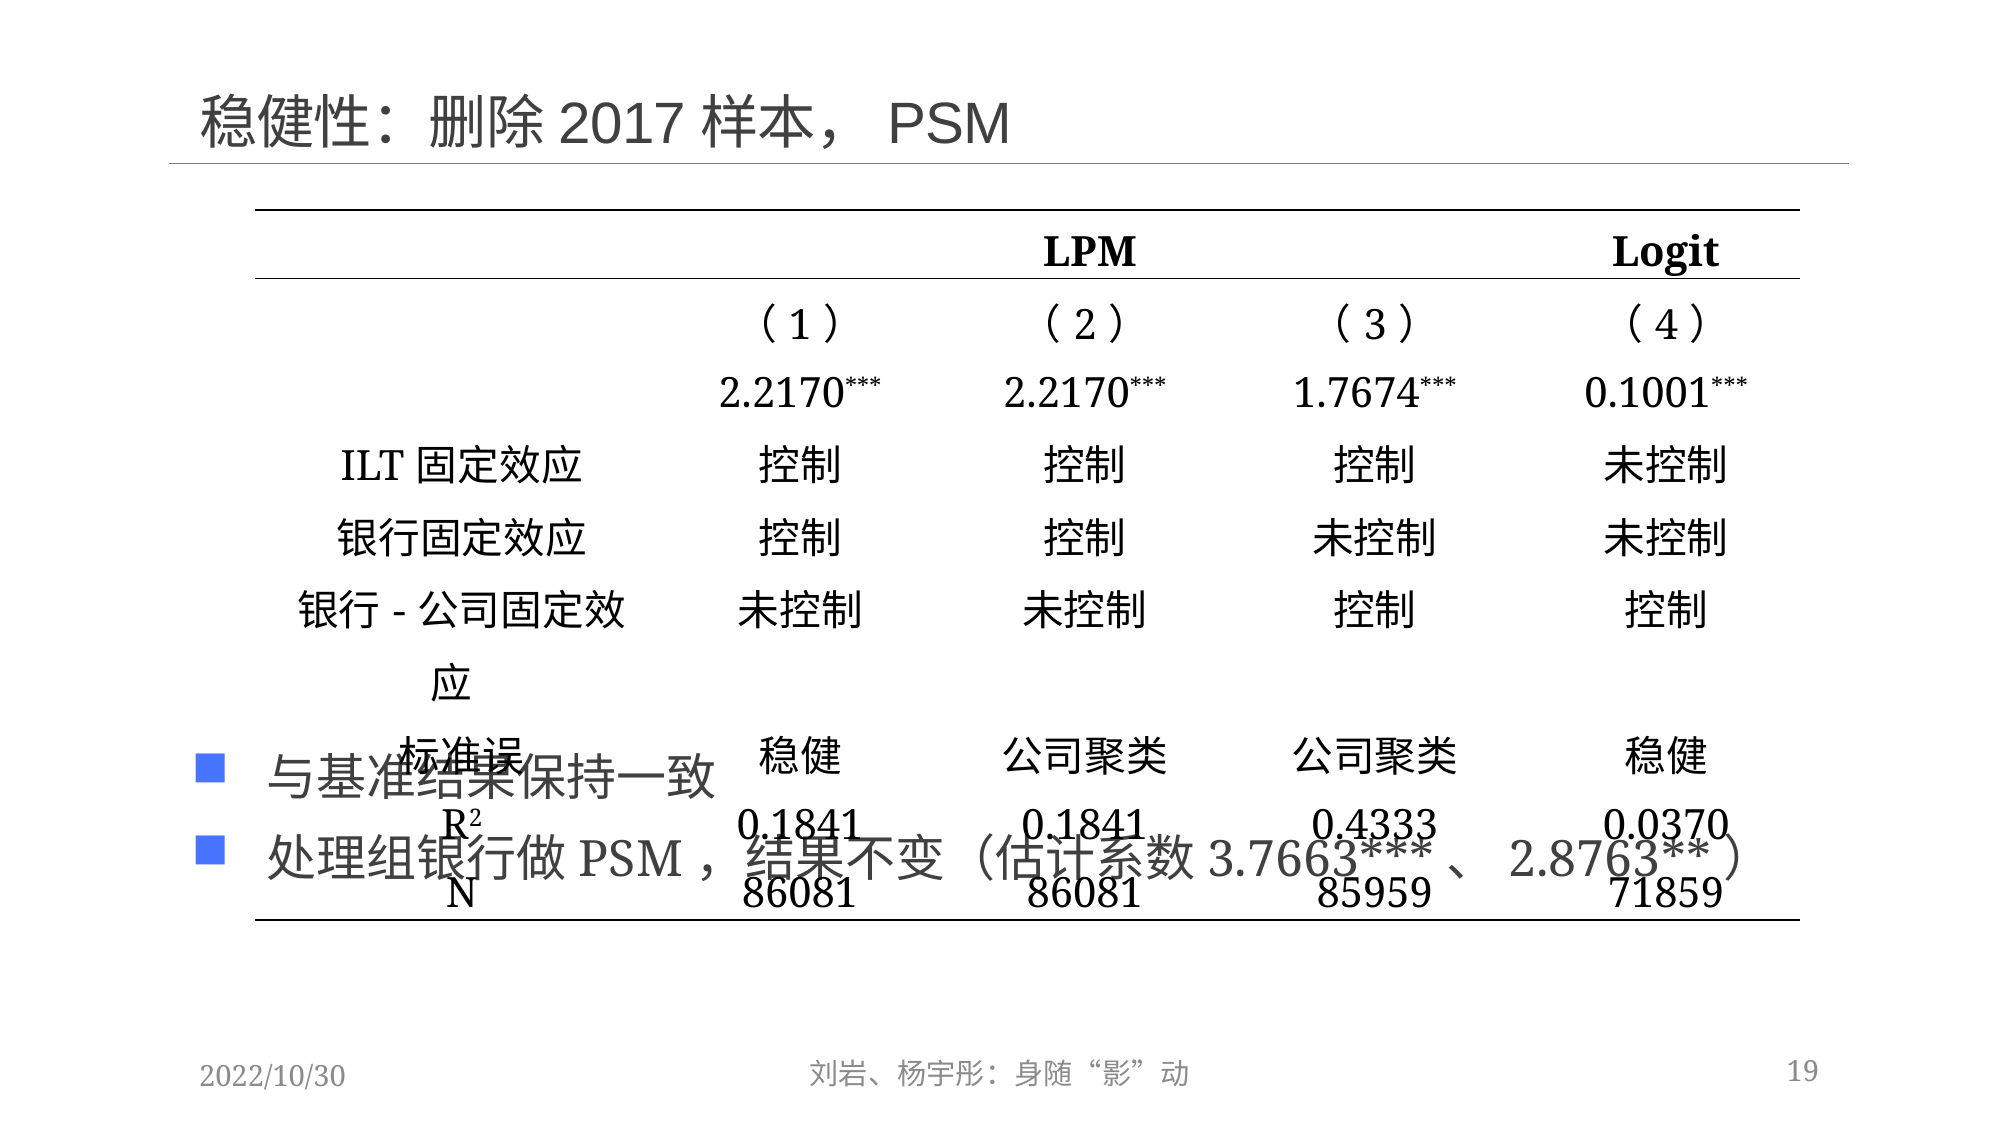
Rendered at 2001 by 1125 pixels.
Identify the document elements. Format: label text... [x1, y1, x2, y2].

title 稳健性：删除2017样本，PSM [184, 47, 1835, 163]
slide_number 19 [1479, 1042, 1835, 1103]
list 与基准结果保持一致 处理组银行做PSM，结果不变（估计系数3.7663***、2.8763**） [184, 737, 1835, 963]
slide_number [184, 1045, 539, 1105]
footer 刘岩、杨宇彤：身随“影”动 [566, 1042, 1434, 1103]
